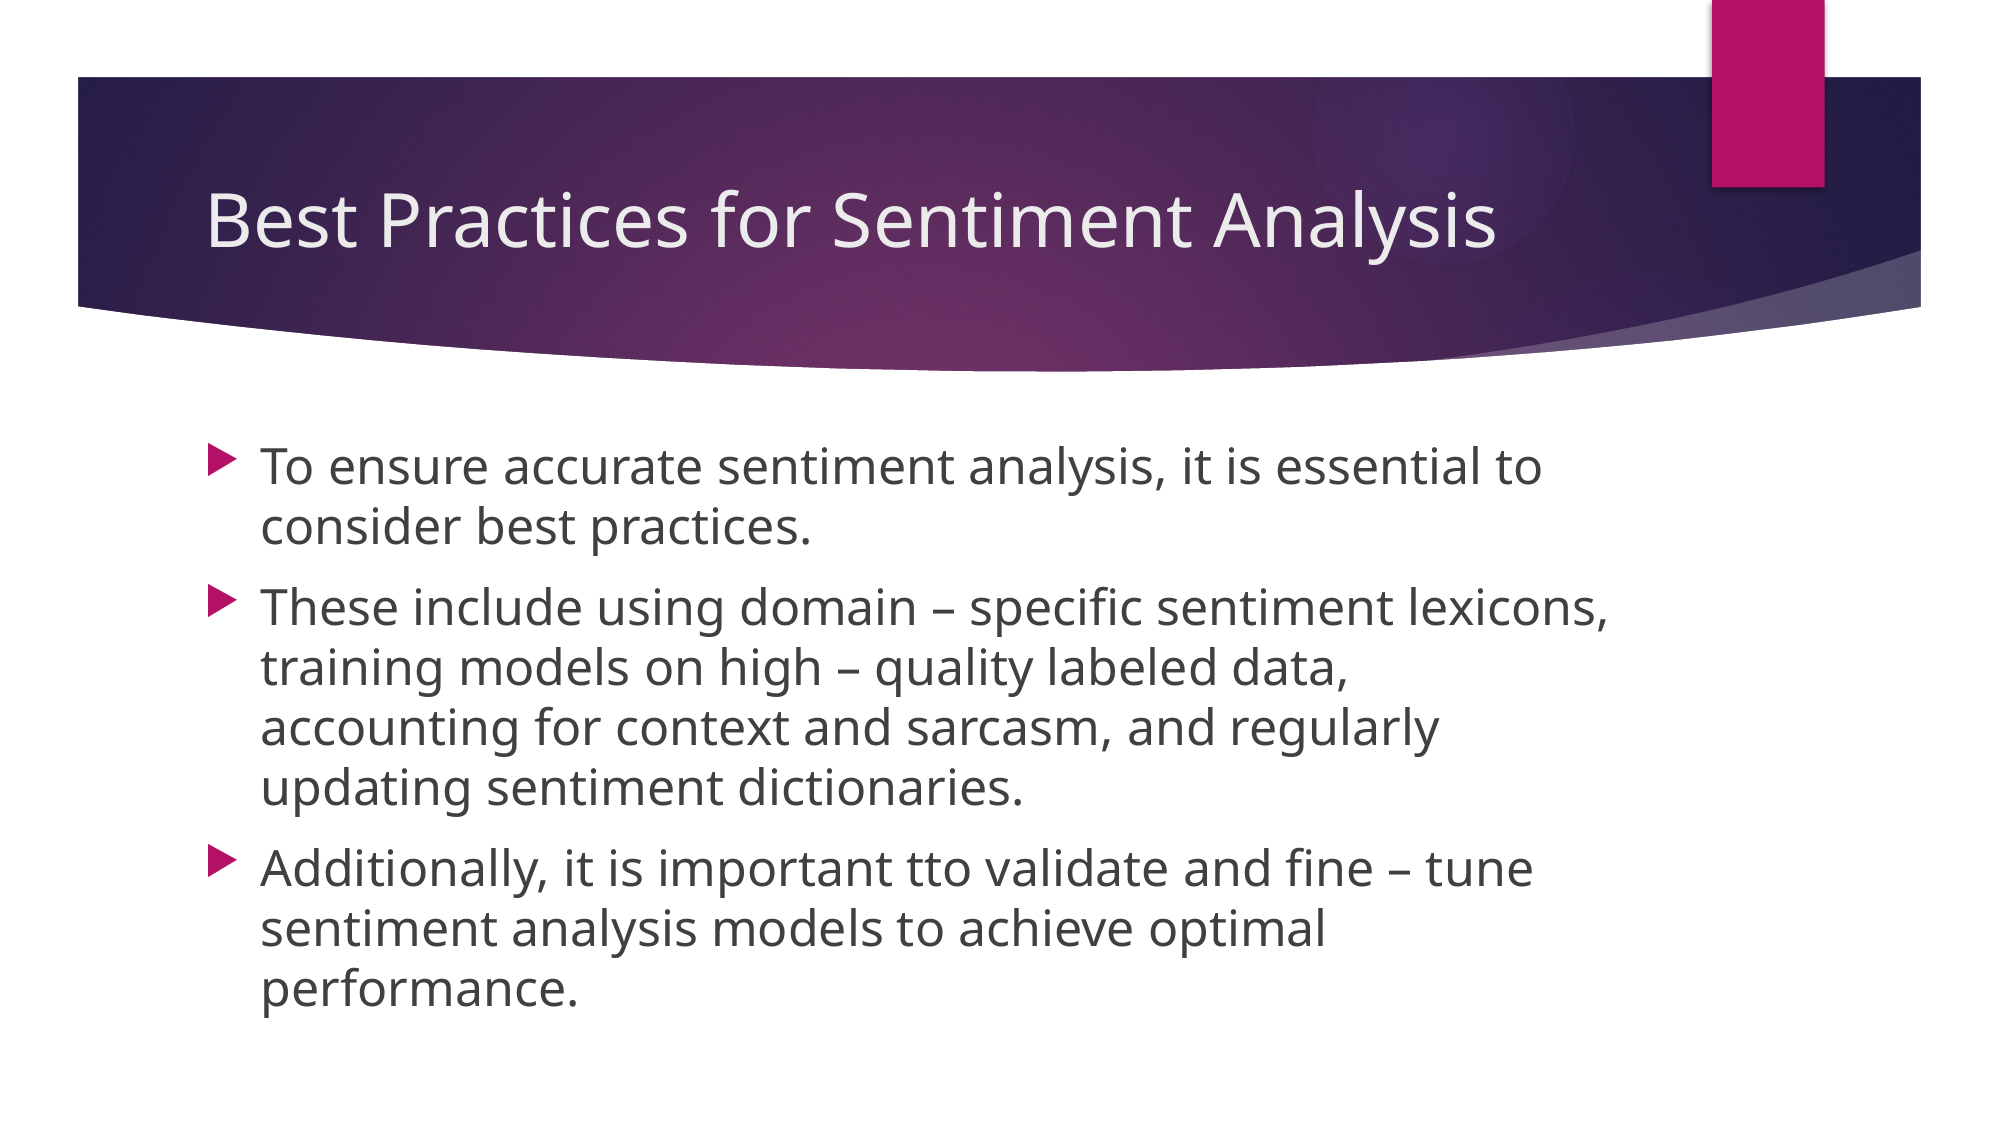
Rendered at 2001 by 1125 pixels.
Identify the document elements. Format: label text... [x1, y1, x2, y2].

list To ensure accurate sentiment analysis, it is essential to consider best practices. These include using domain – specific sentiment lexicons, training models on high – quality labeled data, accounting for context and sarcasm, and regularly updating sentiment dictionaries. Additionally, it is important tto validate and fine – tune sentiment analysis models to achieve optimal performance. [189, 427, 1638, 988]
title Best Practices for Sentiment Analysis [189, 159, 1627, 276]
